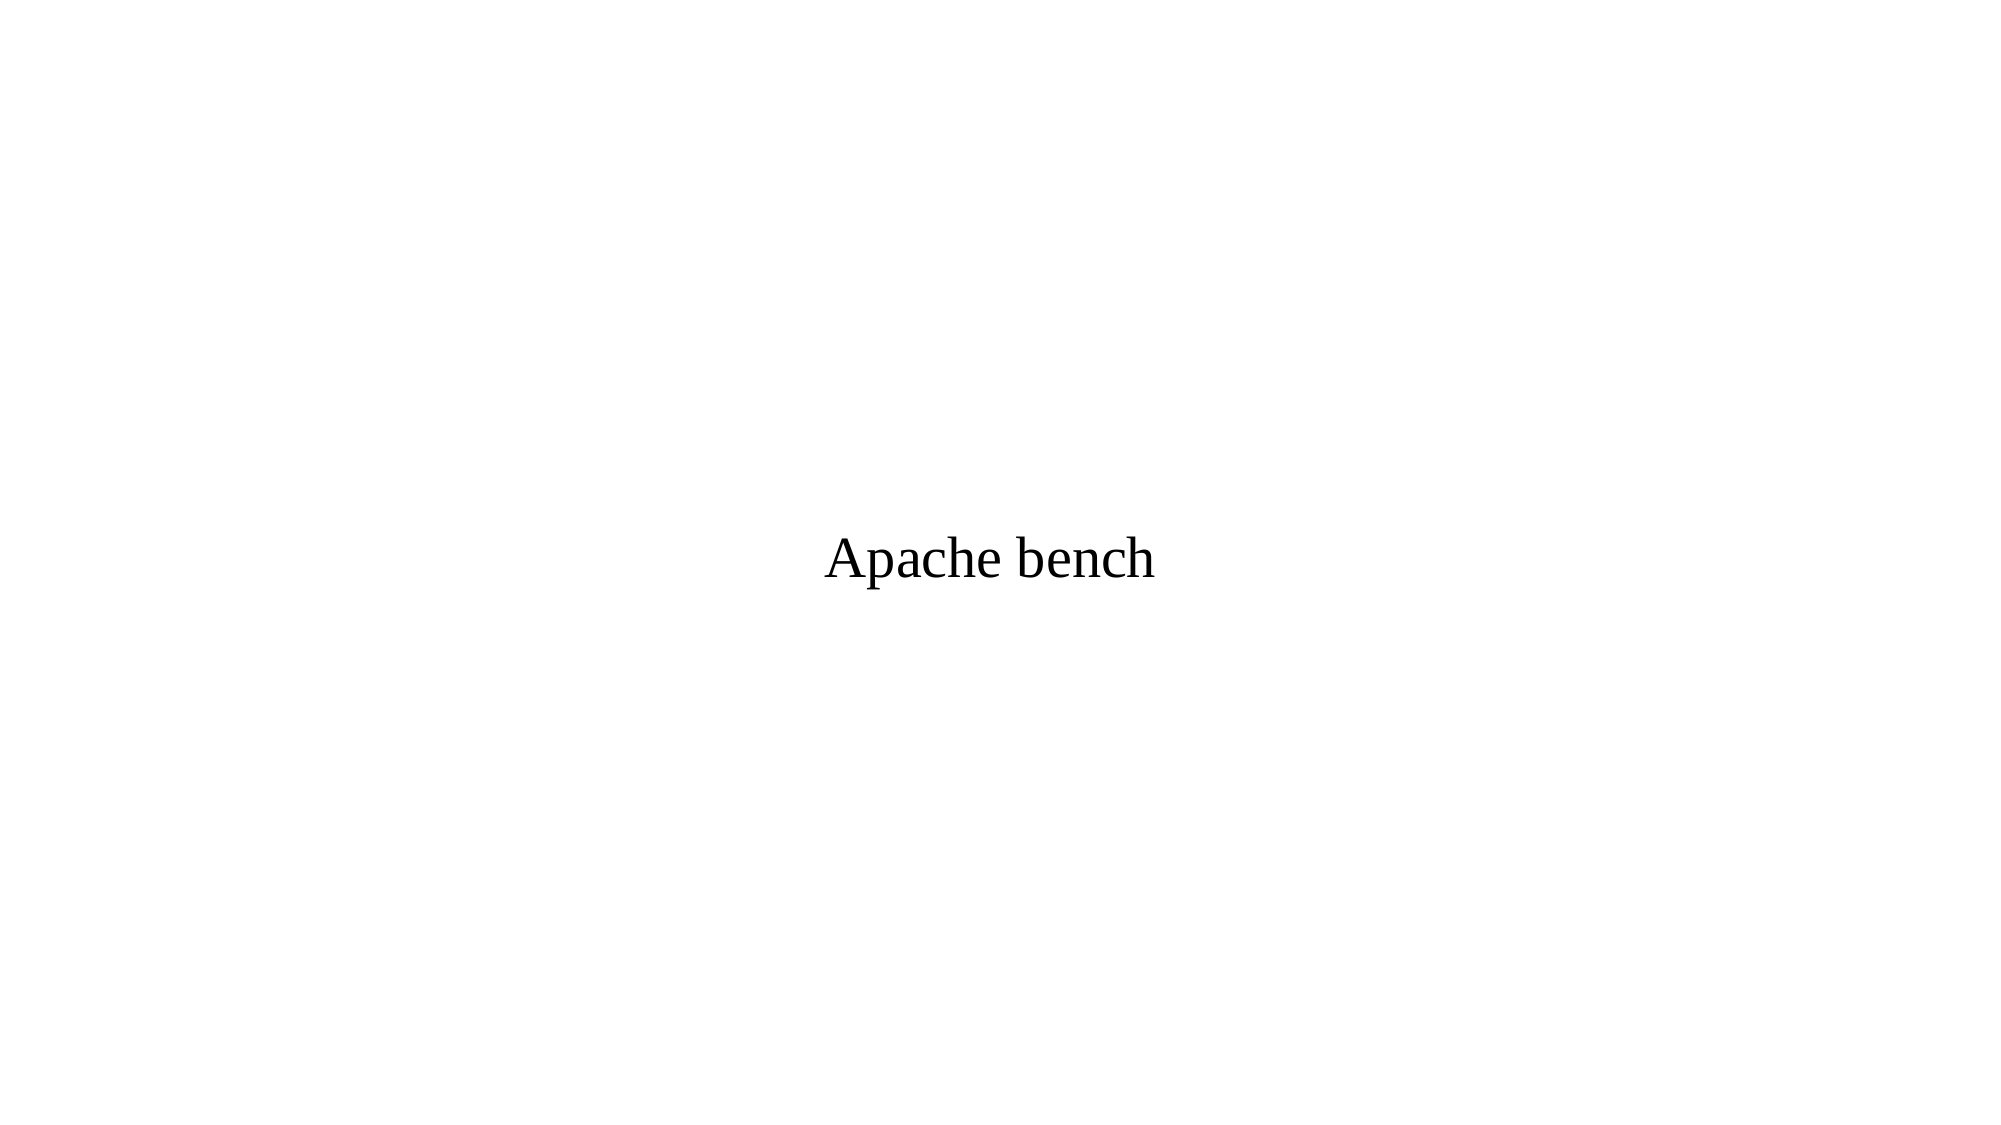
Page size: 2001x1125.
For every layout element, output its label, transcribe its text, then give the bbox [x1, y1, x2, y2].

text_box Apache bench [810, 494, 1235, 597]
